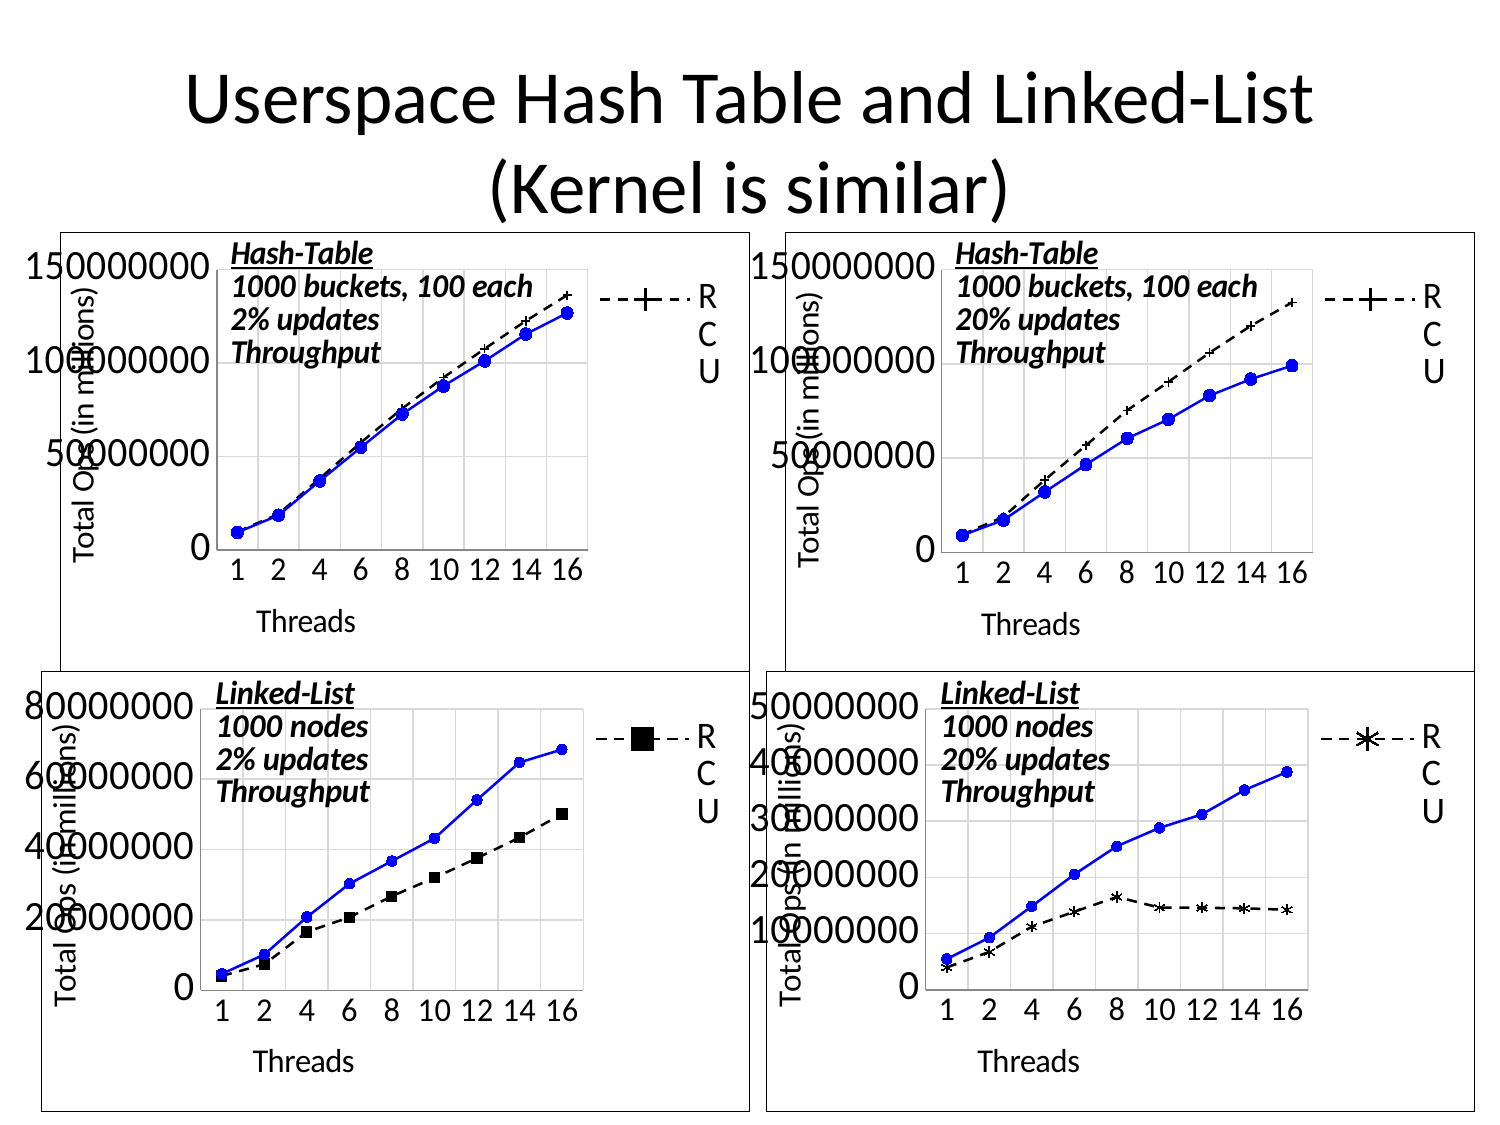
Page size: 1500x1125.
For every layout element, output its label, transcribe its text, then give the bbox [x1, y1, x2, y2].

chart [23, 232, 1475, 1112]
title Userspace Hash Table and Linked-List (Kernel is similar) [75, 45, 1425, 230]
